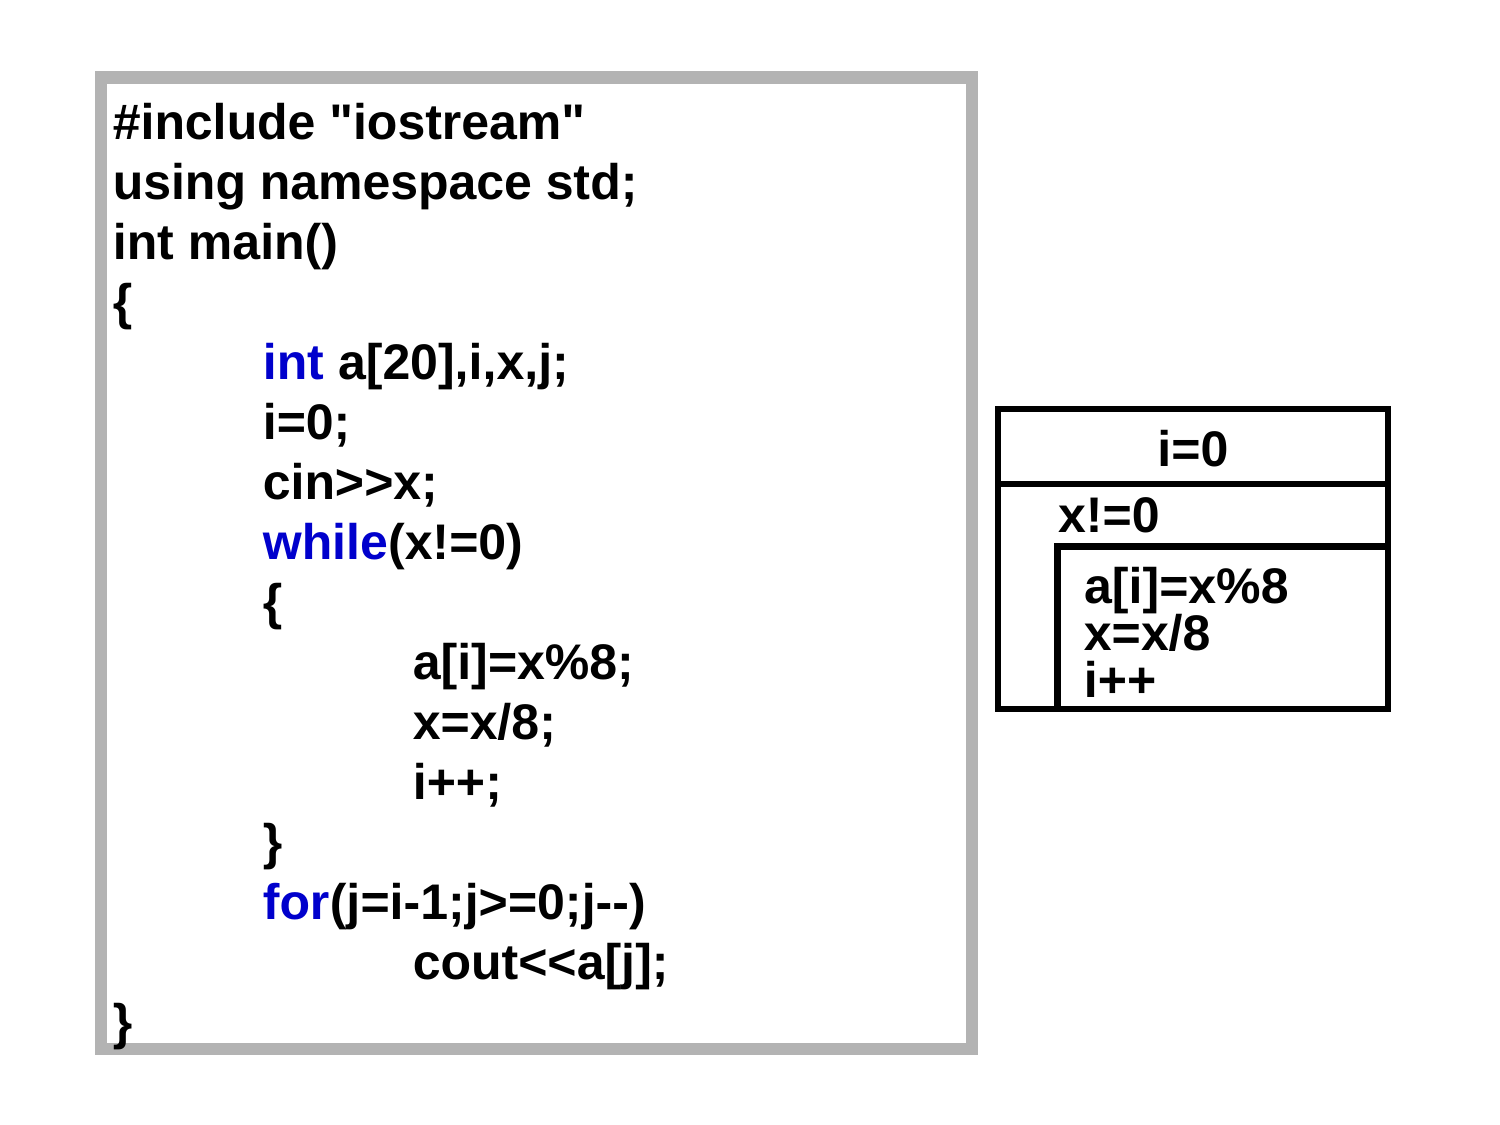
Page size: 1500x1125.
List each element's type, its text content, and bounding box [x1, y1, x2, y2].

text_box [1294, 483, 1389, 545]
text_box x!=0 [1043, 474, 1294, 550]
text_box [1057, 550, 1069, 709]
text_box x=x/8 [1069, 592, 1459, 640]
text_box a[i]=x%8 [1069, 545, 1483, 621]
text_box i=0 [997, 408, 1389, 483]
text_box #include "iostream" using namespace std; int main() { int a[20],i,x,j; i=0; cin>>x; while(x!=0) { a[i]=x%8; x=x/8; i++; } for(j=i-1;j>=0;j--) cout<<a[j]; } [101, 77, 972, 1049]
text_box [997, 483, 1057, 709]
text_box i++ [1069, 640, 1459, 716]
